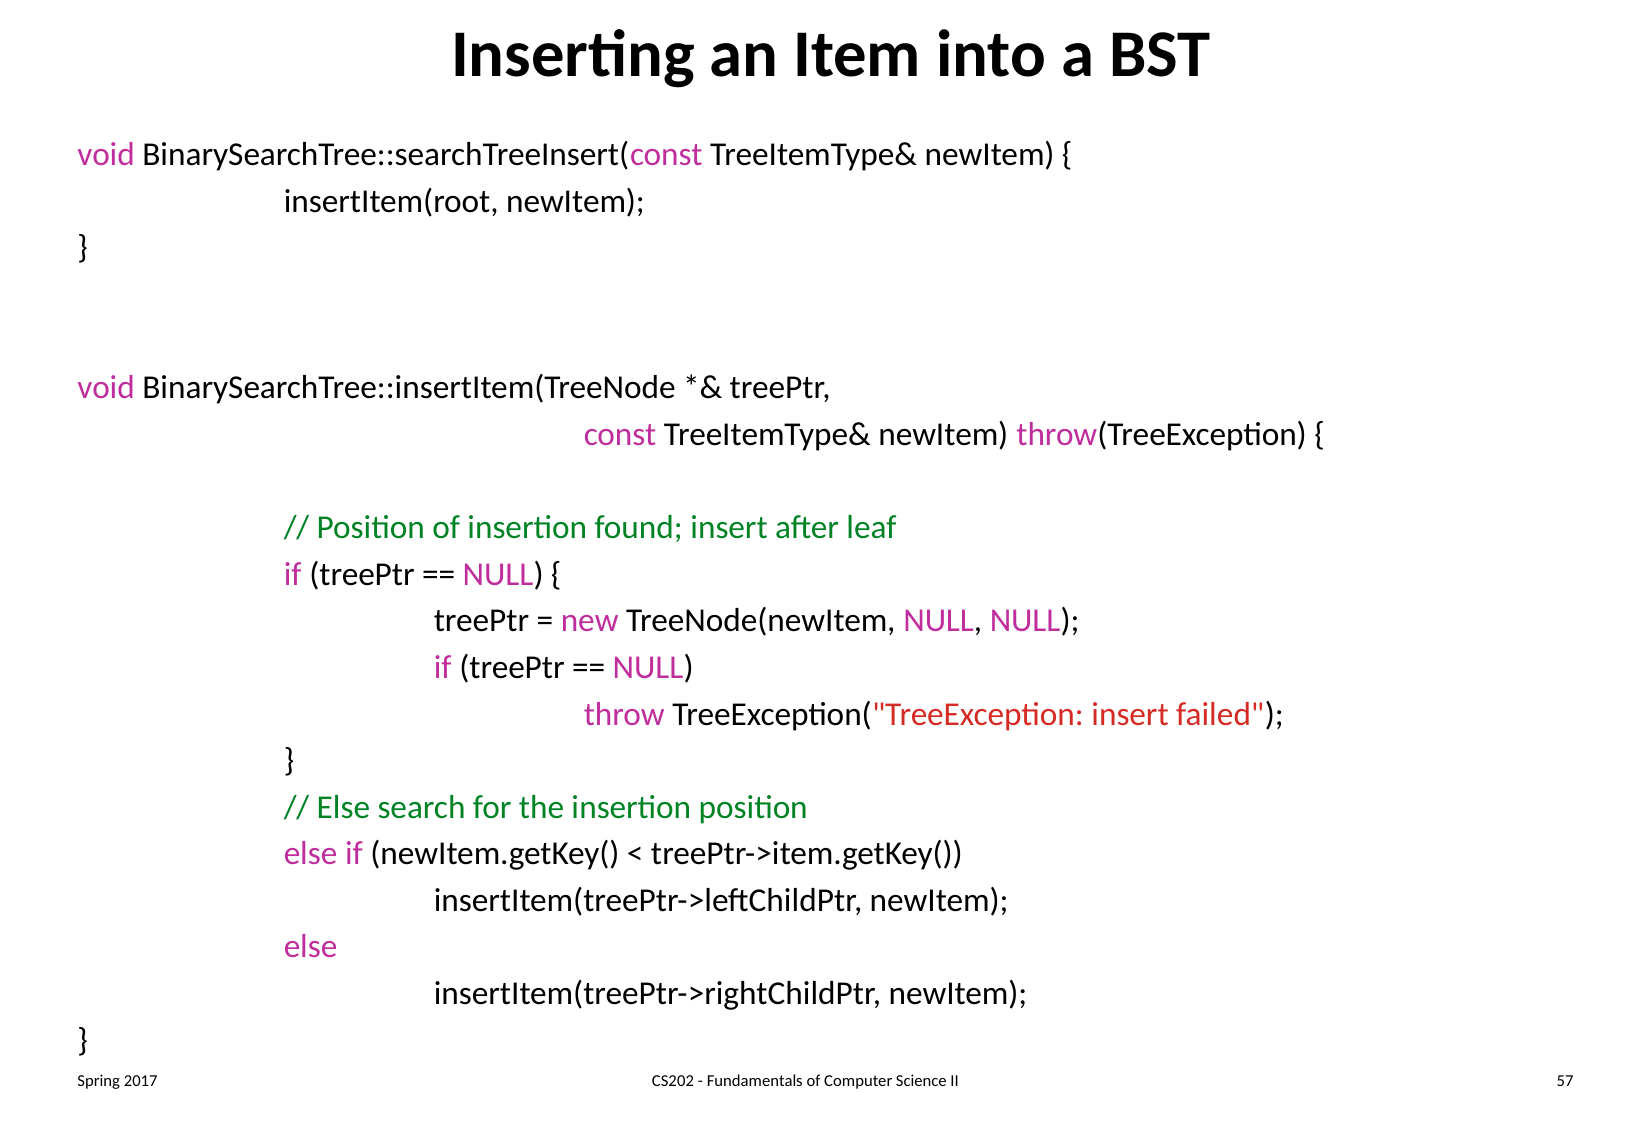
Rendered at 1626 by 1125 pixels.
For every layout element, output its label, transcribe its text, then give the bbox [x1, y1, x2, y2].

footer CS202 - Fundamentals of Computer Science II [501, 1062, 1111, 1100]
list void BinarySearchTree::searchTreeInsert(const TreeItemType& newItem) { insertItem(root, newItem); } void BinarySearchTree::insertItem(TreeNode *& treePtr, const TreeItemType& newItem) throw(TreeException) { // Position of insertion found; insert after leaf if (treePtr == NULL) { treePtr = new TreeNode(newItem, NULL, NULL); if (treePtr == NULL) throw TreeException("TreeException: insert failed"); } // Else search for the insertion position else if (newItem.getKey() < treePtr->item.getKey()) insertItem(treePtr->leftChildPtr, newItem); else insertItem(treePtr->rightChildPtr, newItem); } [62, 125, 1588, 1050]
title Inserting an Item into a BST [62, 0, 1600, 100]
slide_number Spring 2017 [62, 1062, 401, 1100]
slide_number 57 [1250, 1062, 1589, 1100]
